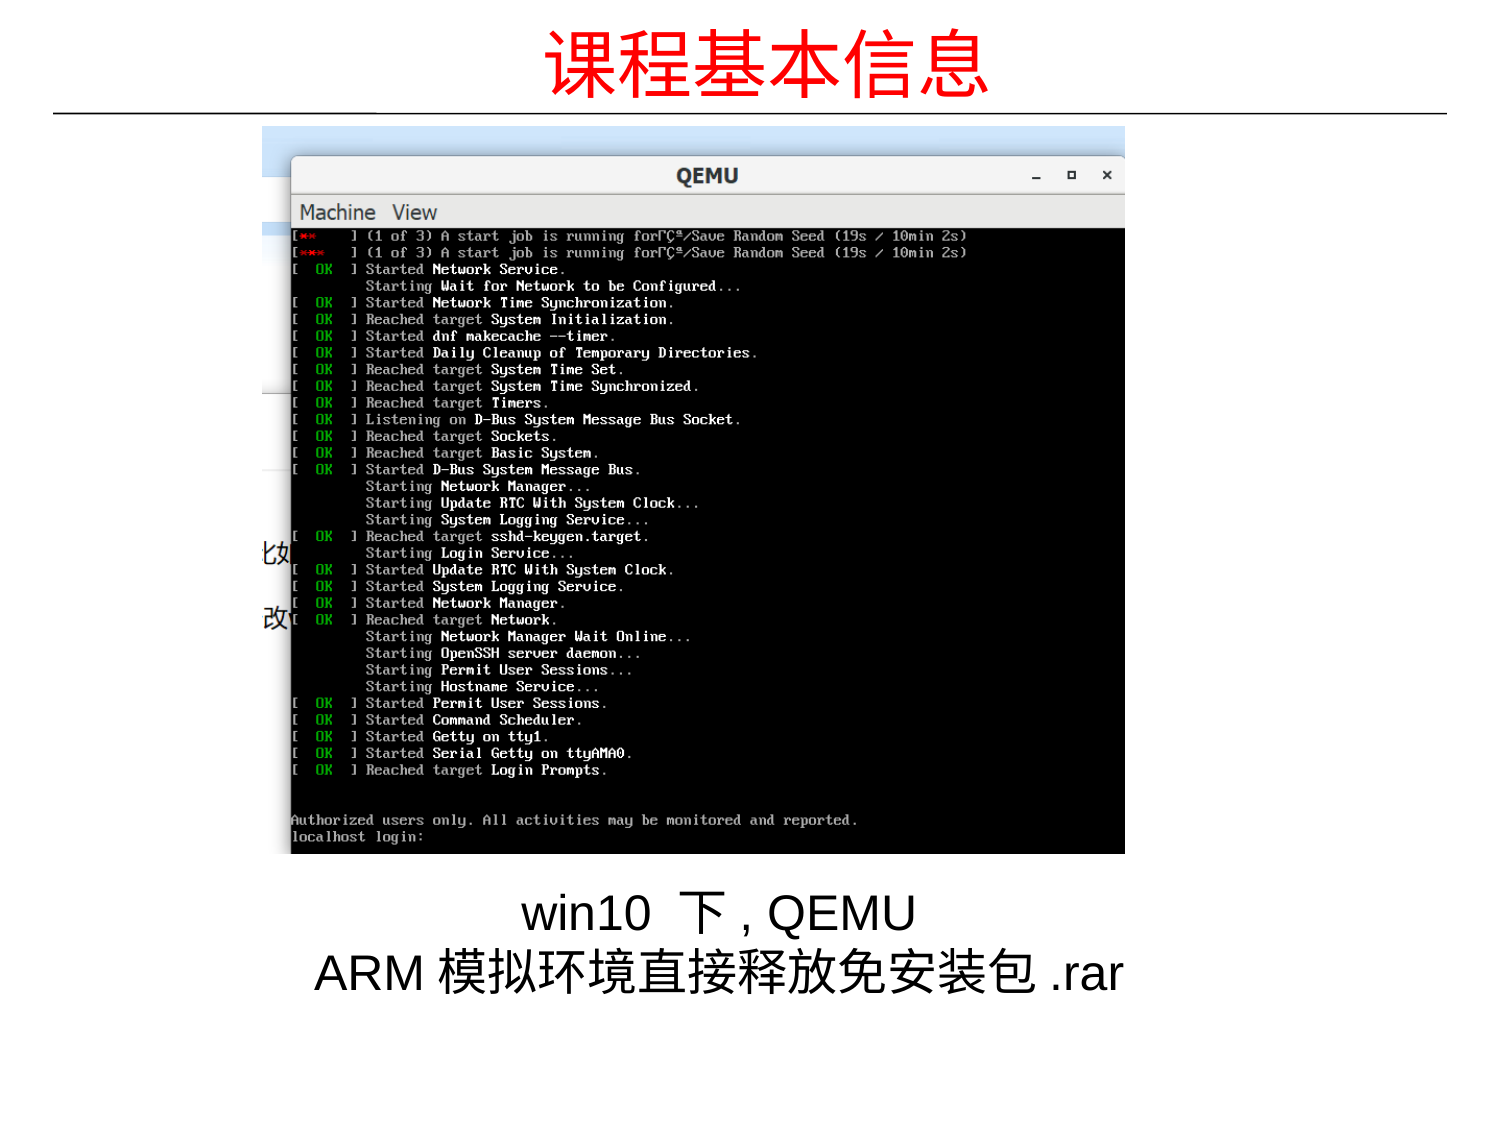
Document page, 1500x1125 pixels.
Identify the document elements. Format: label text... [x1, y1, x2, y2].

text_box 课程基本信息 [92, 16, 1443, 109]
picture [262, 126, 1125, 855]
text_box win10 下, QEMU ARM模拟环境直接释放免安装包.rar [85, 872, 1353, 1008]
